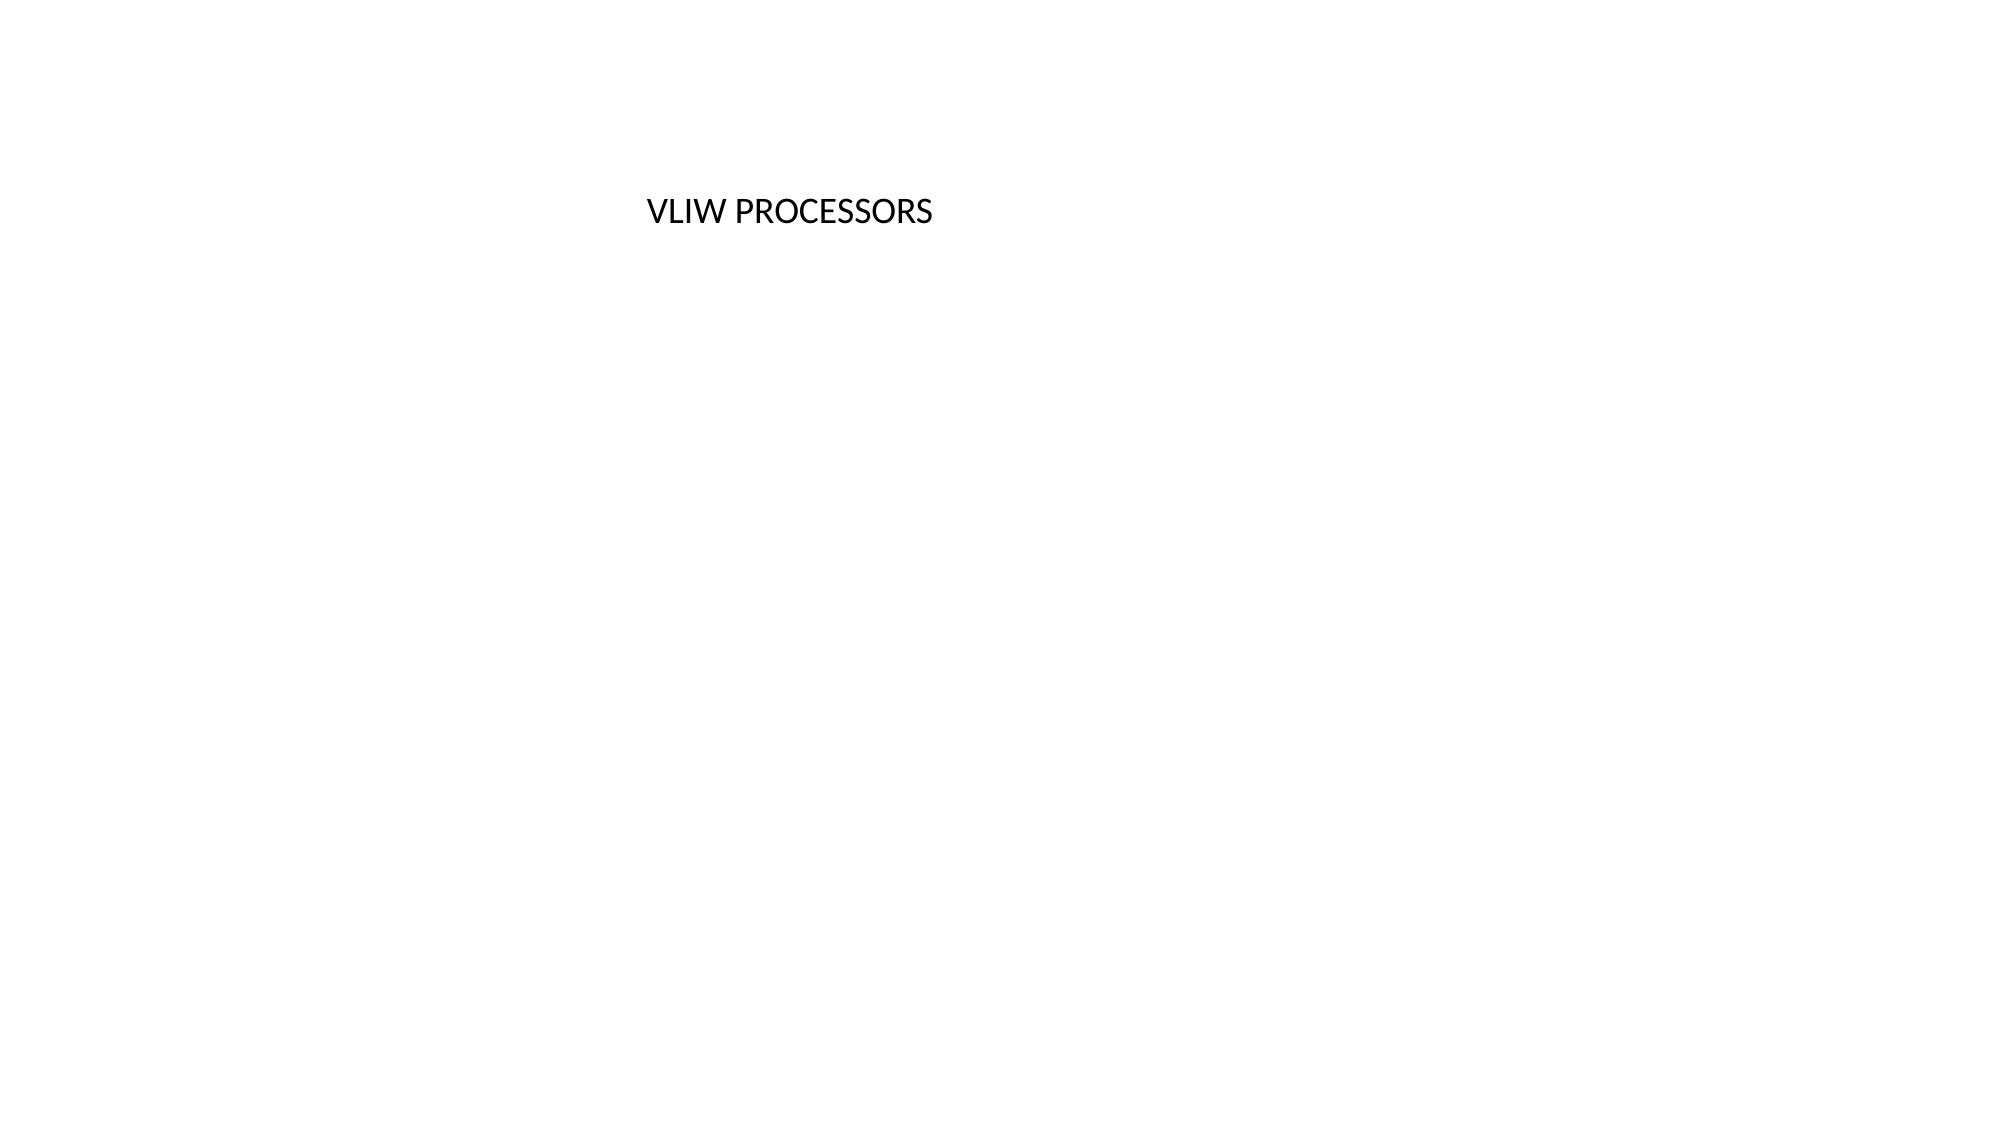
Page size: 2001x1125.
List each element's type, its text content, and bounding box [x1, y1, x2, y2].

text_box VLIW PROCESSORS [632, 178, 949, 239]
